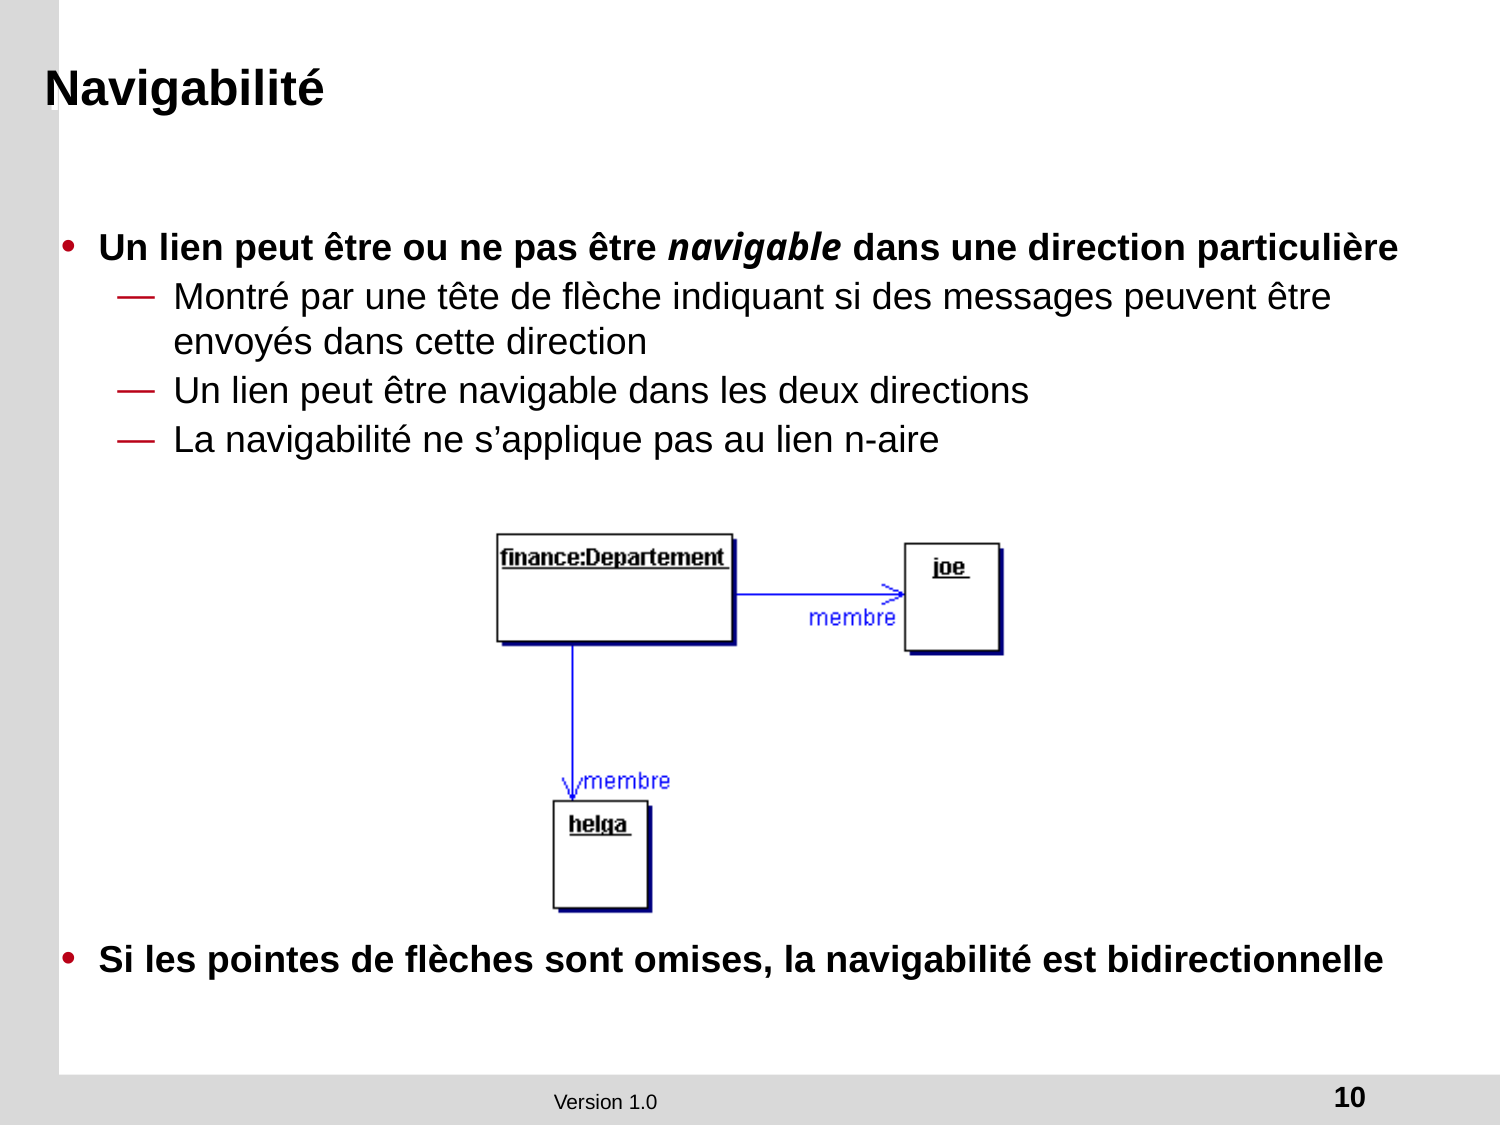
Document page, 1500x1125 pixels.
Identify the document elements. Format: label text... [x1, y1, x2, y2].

picture [478, 515, 1023, 932]
title Navigabilité [29, 26, 1308, 146]
list Un lien peut être ou ne pas être navigable dans une direction particulière Montré par une tête de flèche indiquant si des messages peuvent être envoyés dans cette direction Un lien peut être navigable dans les deux directions La navigabilité ne s’applique pas au lien n-aire Si les pointes de flèches sont omises, la navigabilité est bidirectionnelle [45, 215, 1457, 988]
